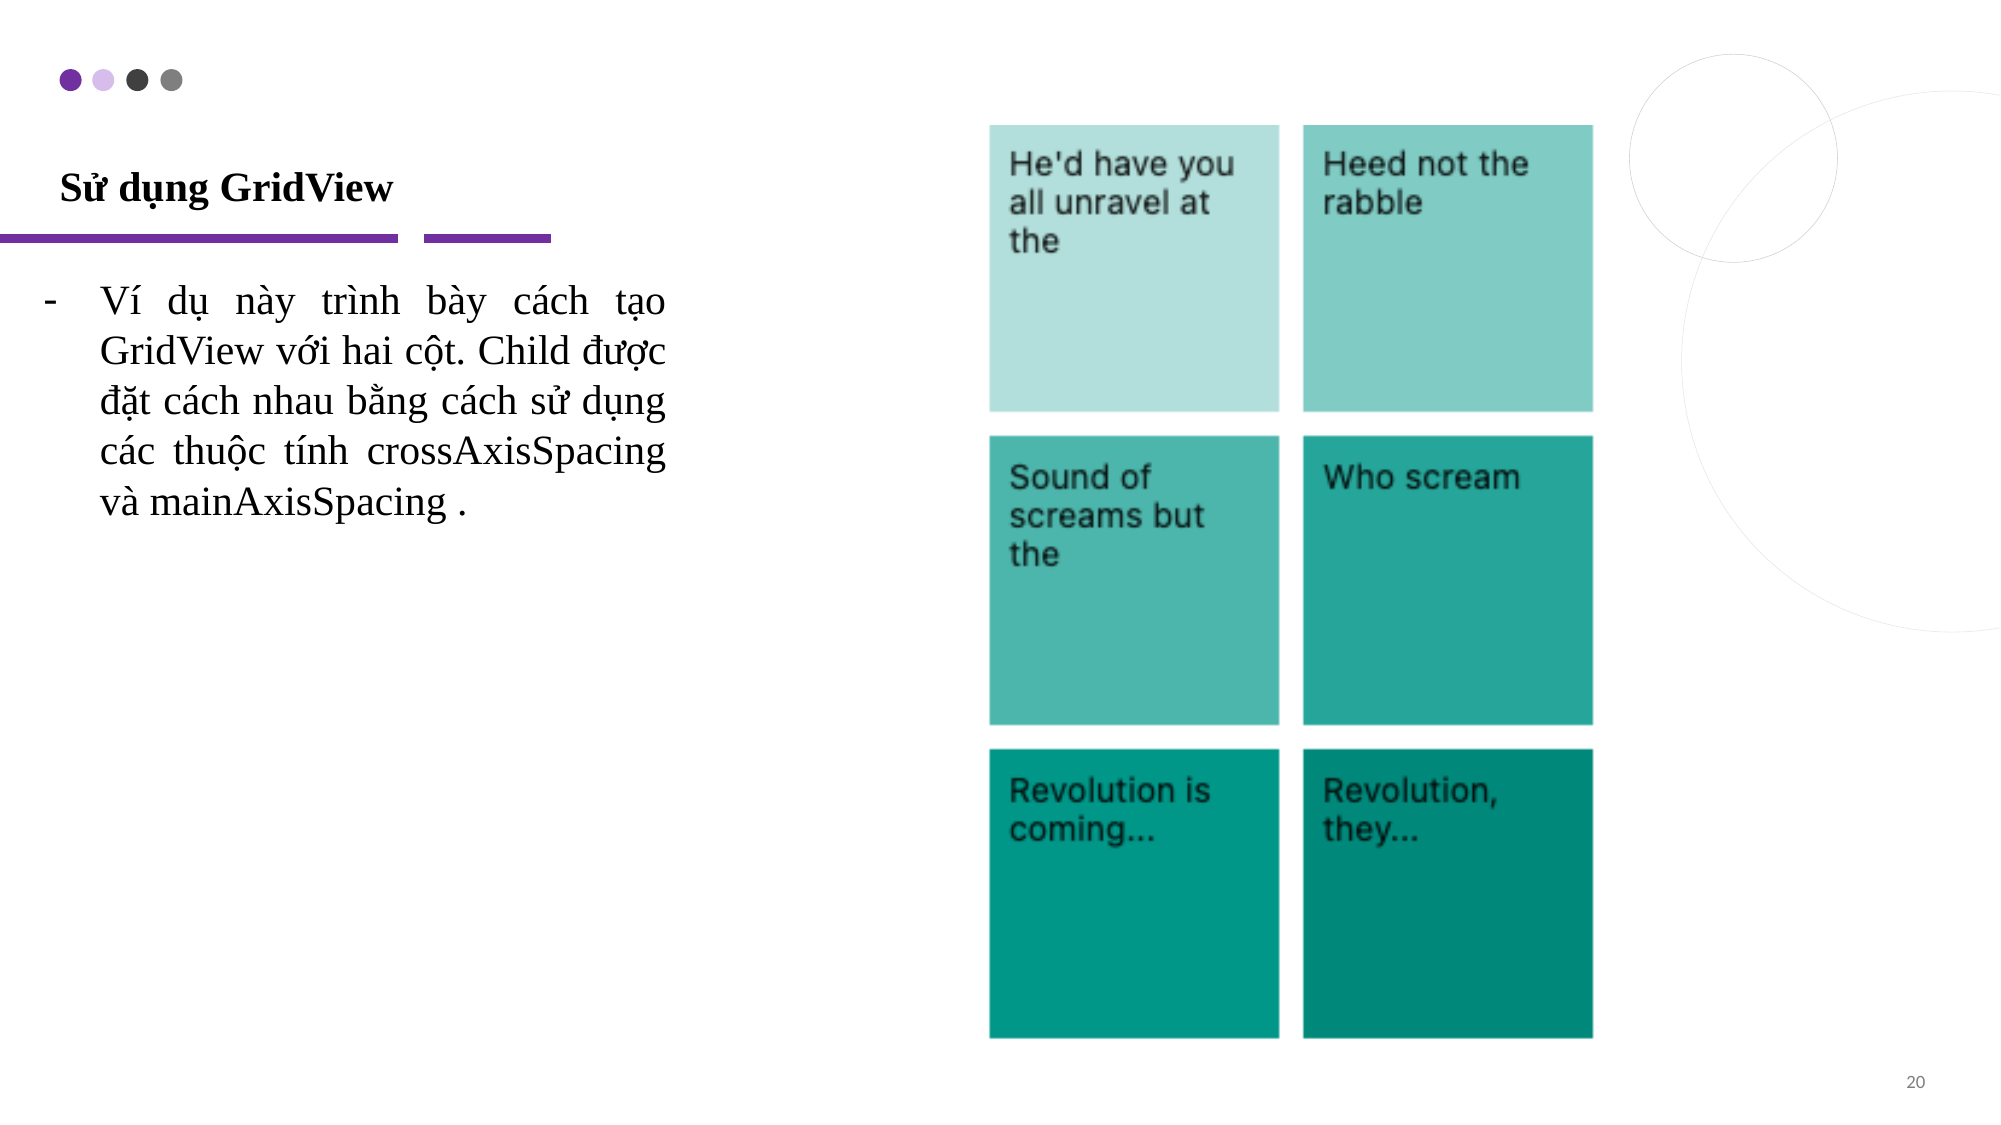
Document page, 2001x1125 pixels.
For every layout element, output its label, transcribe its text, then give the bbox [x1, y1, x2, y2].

title Sử dụng GridView [59, 40, 586, 211]
text_box Ví dụ này trình bày cách tạo GridView với hai cột. Child được đặt cách nhau bằng cách sử dụng các thuộc tính crossAxisSpacing và mainAxisSpacing . [28, 265, 682, 602]
picture [982, 125, 1610, 1067]
slide_number 20 [1490, 1060, 1941, 1102]
